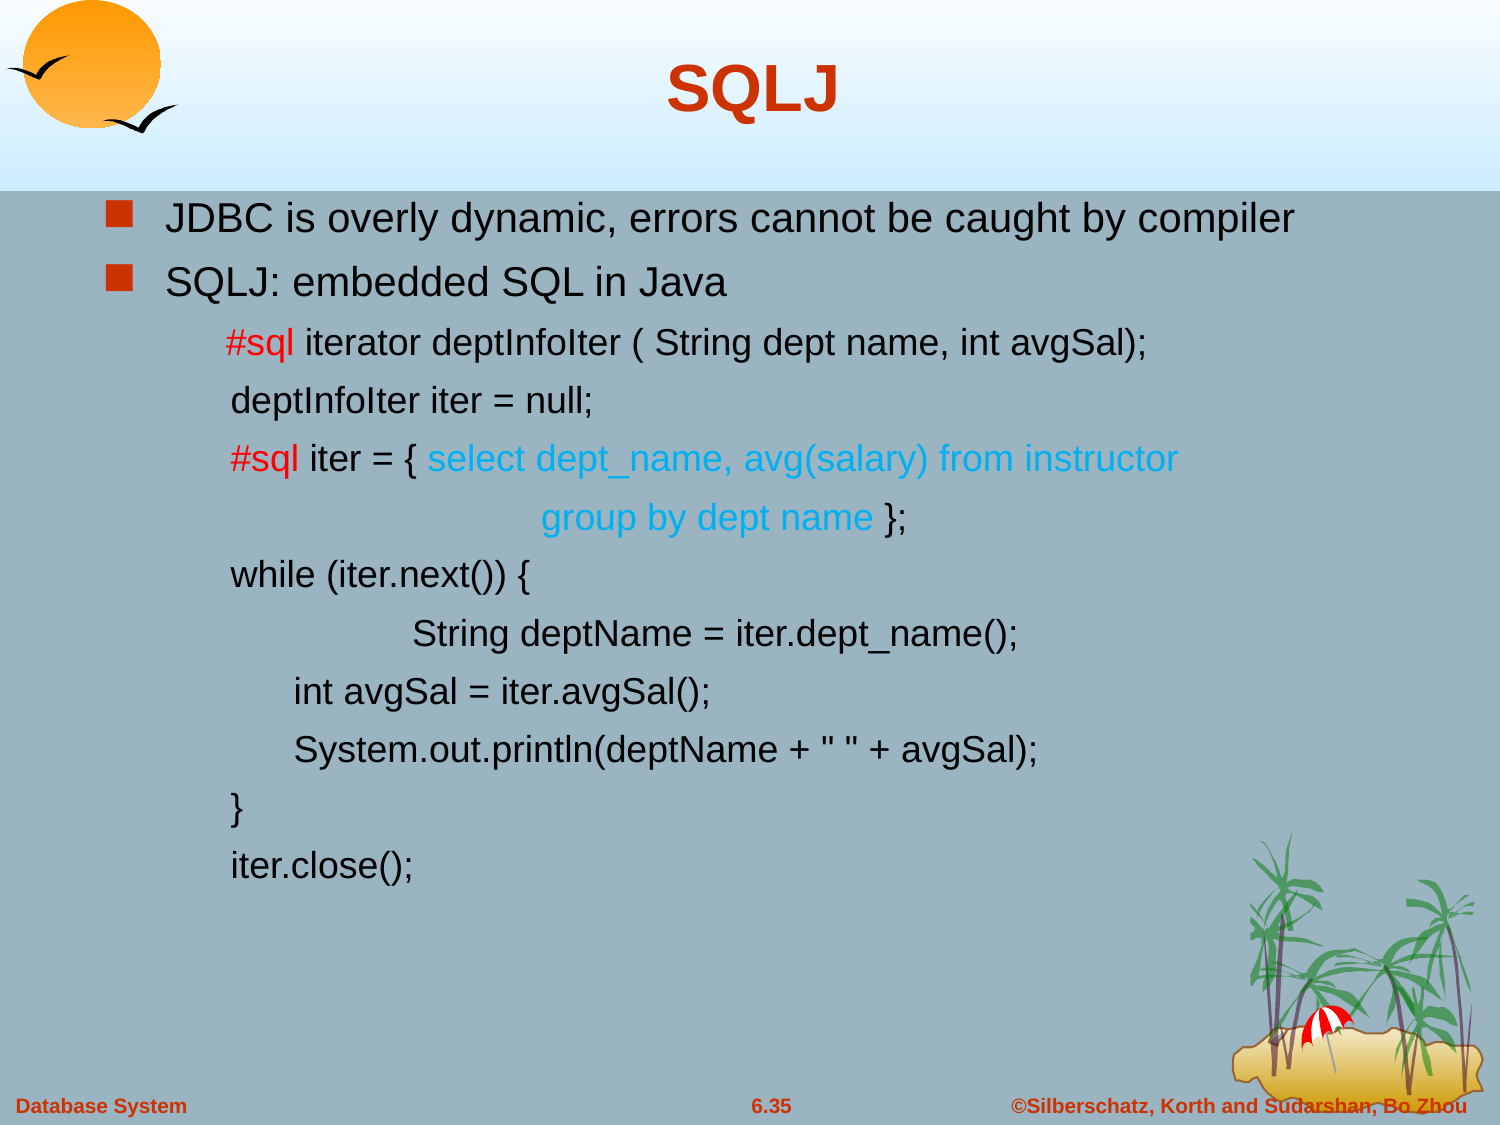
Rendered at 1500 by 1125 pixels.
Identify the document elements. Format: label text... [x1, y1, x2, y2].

list JDBC is overly dynamic, errors cannot be caught by compiler SQLJ: embedded SQL in Java #sql iterator deptInfoIter ( String dept name, int avgSal); deptInfoIter iter = null; #sql iter = { select dept_name, avg(salary) from instructor group by dept name }; while (iter.next()) { String deptName = iter.dept_name(); int avgSal = iter.avgSal(); System.out.println(deptName + " " + avgSal); } iter.close(); [93, 182, 1382, 983]
title SQLJ [90, 32, 1416, 134]
